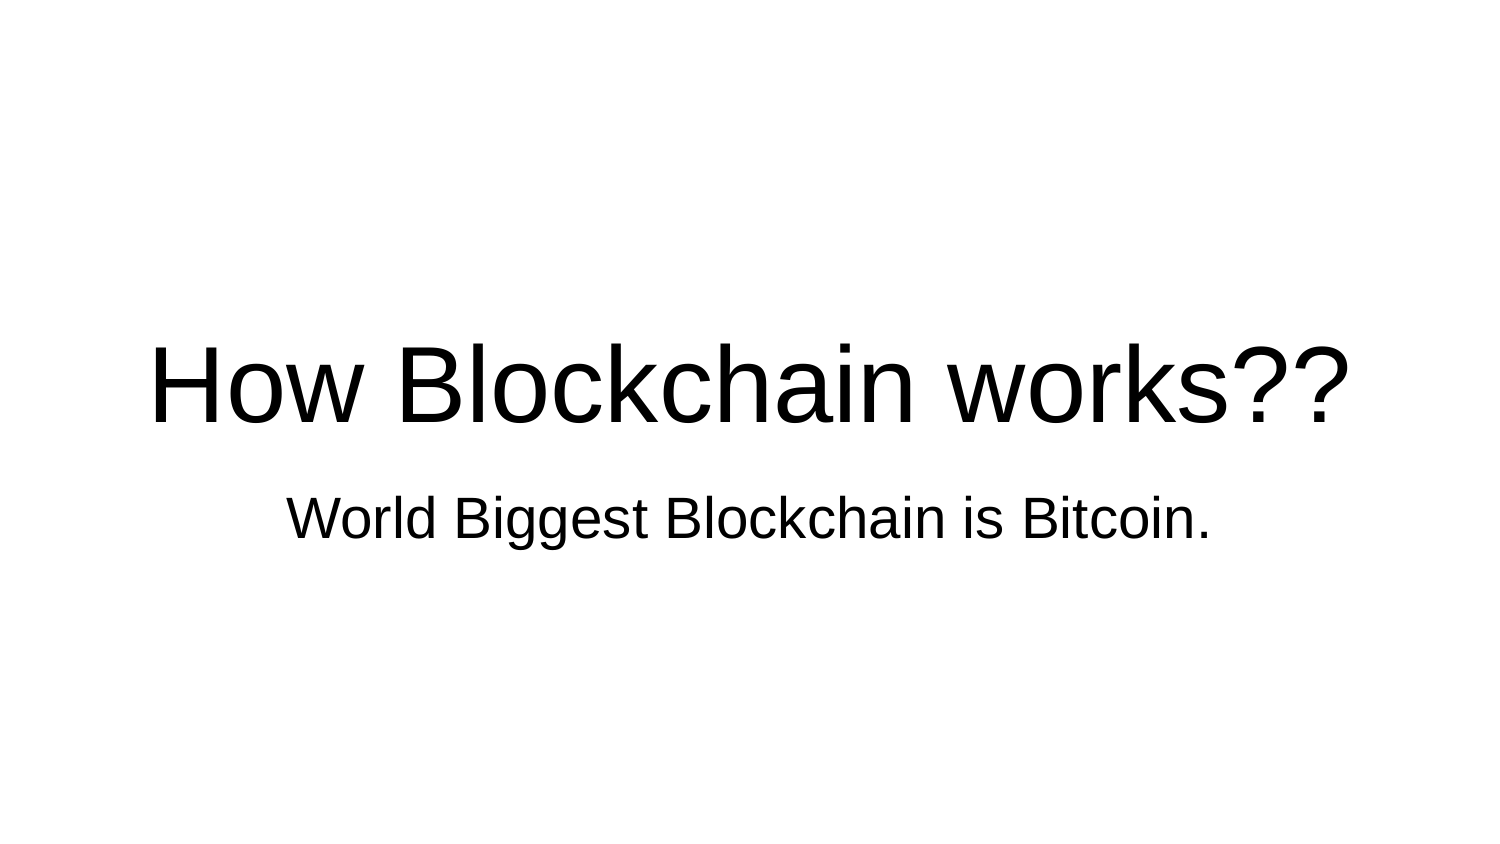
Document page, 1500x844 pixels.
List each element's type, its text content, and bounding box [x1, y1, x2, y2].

title How Blockchain works?? [51, 122, 1449, 459]
subtitle World Biggest Blockchain is Bitcoin. [51, 464, 1449, 713]
